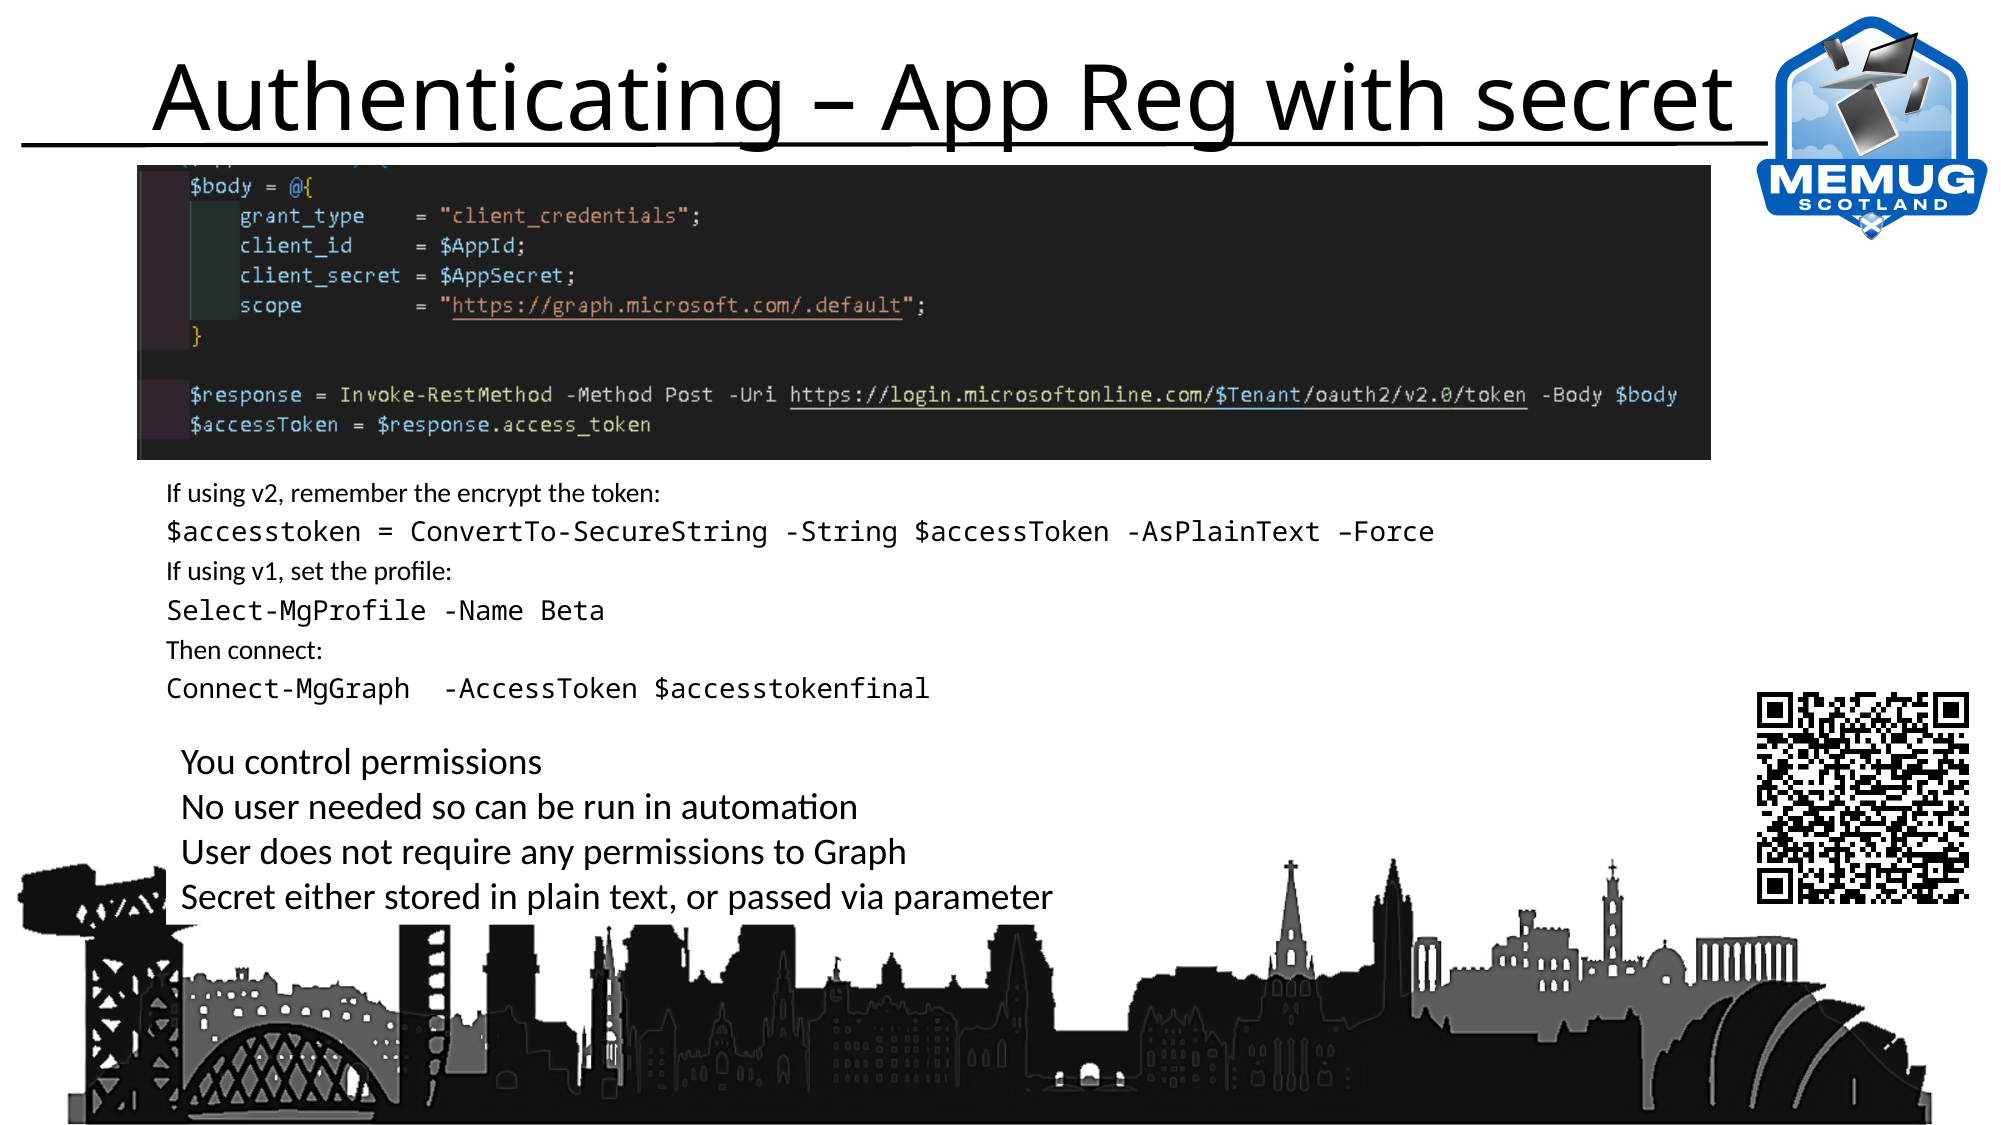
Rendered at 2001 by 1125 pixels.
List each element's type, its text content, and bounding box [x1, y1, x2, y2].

list If using v2, remember the encrypt the token: $accesstoken = ConvertTo-SecureString -String $accessToken -AsPlainText –Force If using v1, set the profile: Select-MgProfile -Name Beta Then connect: Connect-MgGraph -AccessToken $accesstokenfinal [151, 471, 1477, 731]
title Authenticating – App Reg with secret [137, 0, 1863, 210]
picture [0, 648, 2000, 1125]
text_box You control permissions No user needed so can be run in automation User does not require any permissions to Graph Secret either stored in plain text, or passed via parameter [166, 730, 1070, 925]
picture [1721, 0, 2001, 279]
picture [137, 165, 1711, 460]
